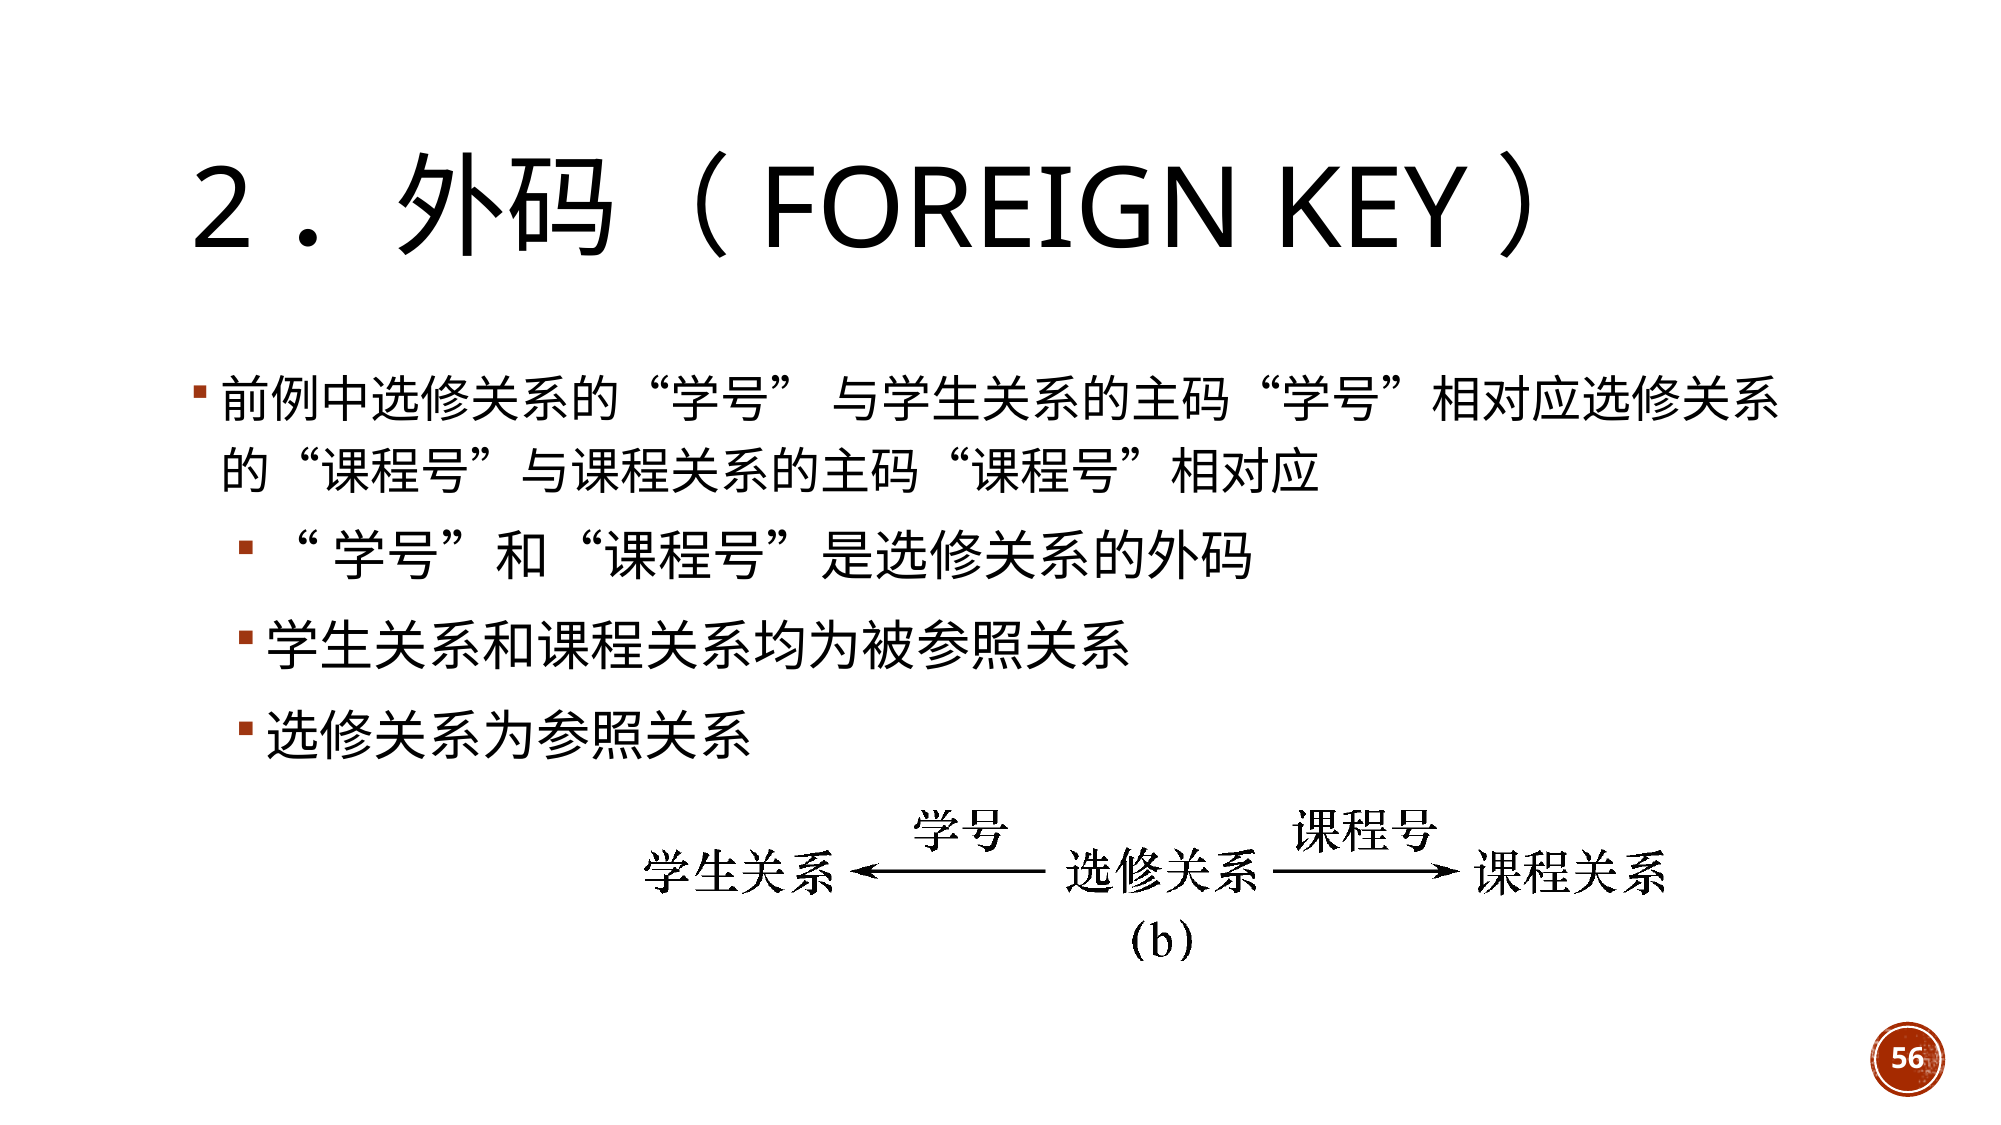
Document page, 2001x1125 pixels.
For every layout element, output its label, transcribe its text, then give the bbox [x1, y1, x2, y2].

slide_number 56 [1855, 1028, 1961, 1089]
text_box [615, 813, 1661, 959]
list 前例中选修关系的“学号” 与学生关系的主码“学号”相对应选修关系的“课程号”与课程关系的主码“课程号”相对应 “学号”和“课程号”是选修关系的外码 学生关系和课程关系均为被参照关系 选修关系为参照关系 [175, 348, 1826, 1013]
title 2．外码（Foreign Key） [175, 79, 1826, 344]
